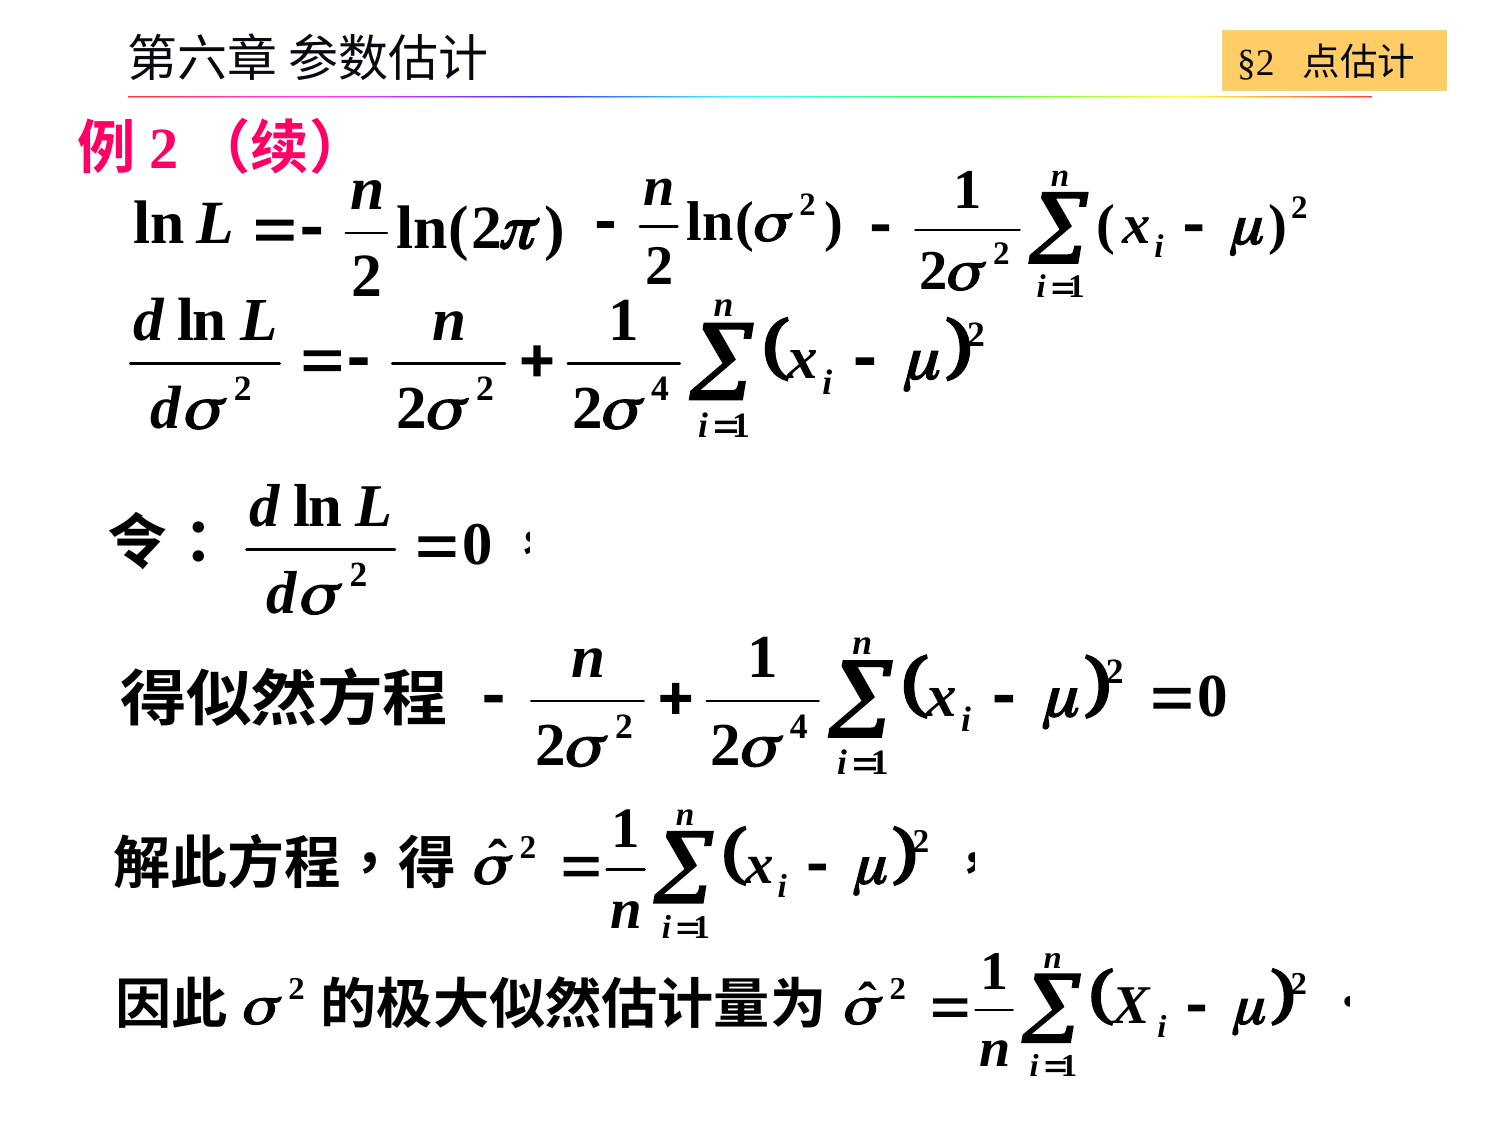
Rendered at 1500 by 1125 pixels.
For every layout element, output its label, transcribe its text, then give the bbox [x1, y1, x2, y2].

text_box §2 点估计 [1222, 30, 1447, 91]
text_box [106, 788, 976, 951]
text_box 第六章 参数估计 [112, 37, 1388, 75]
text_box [113, 932, 1351, 1088]
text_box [124, 149, 1326, 310]
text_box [112, 659, 463, 741]
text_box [473, 614, 1238, 788]
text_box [128, 96, 1372, 101]
text_box 例2（续） [62, 102, 388, 188]
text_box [99, 468, 530, 626]
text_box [119, 312, 1006, 451]
